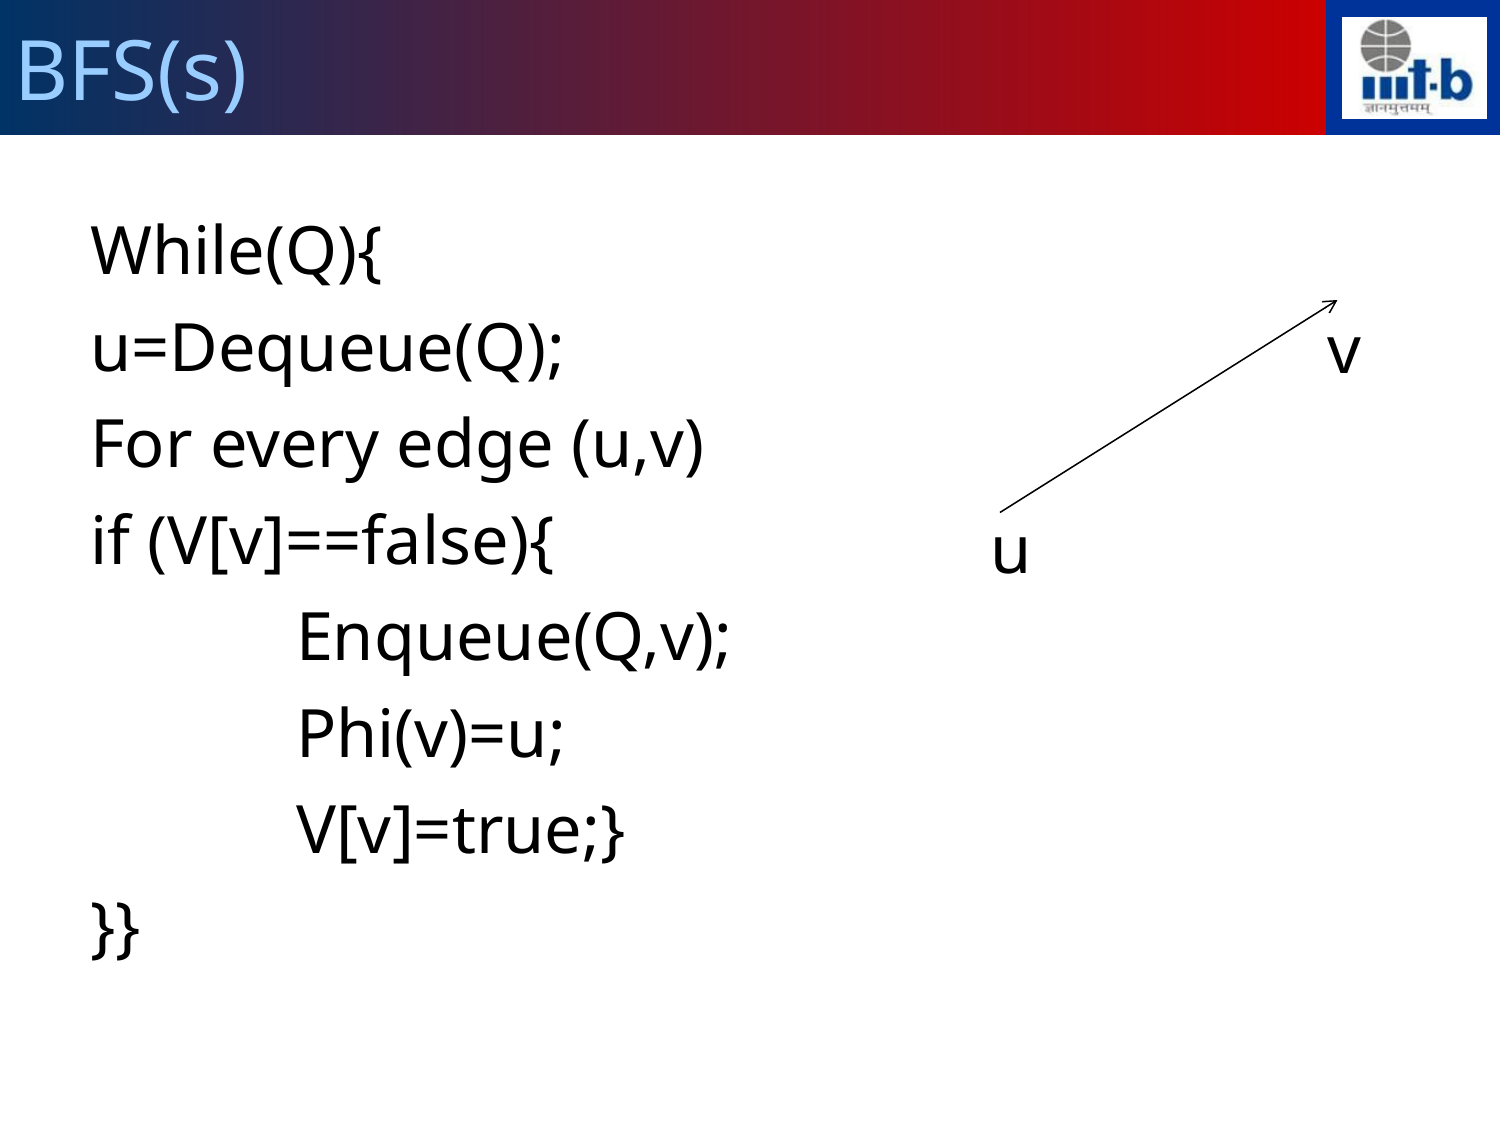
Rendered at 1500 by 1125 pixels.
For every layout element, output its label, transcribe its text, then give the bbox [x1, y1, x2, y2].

picture [1342, 17, 1487, 119]
text_box u [975, 499, 1047, 595]
text_box v [1338, 299, 1386, 395]
list While(Q){ u=Dequeue(Q); For every edge (u,v) if (V[v]==false){ Enqueue(Q,v); Phi(v)=u; V[v]=true;} }} [74, 199, 1426, 1006]
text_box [999, 299, 1338, 513]
title BFS(s) [0, 0, 1326, 136]
